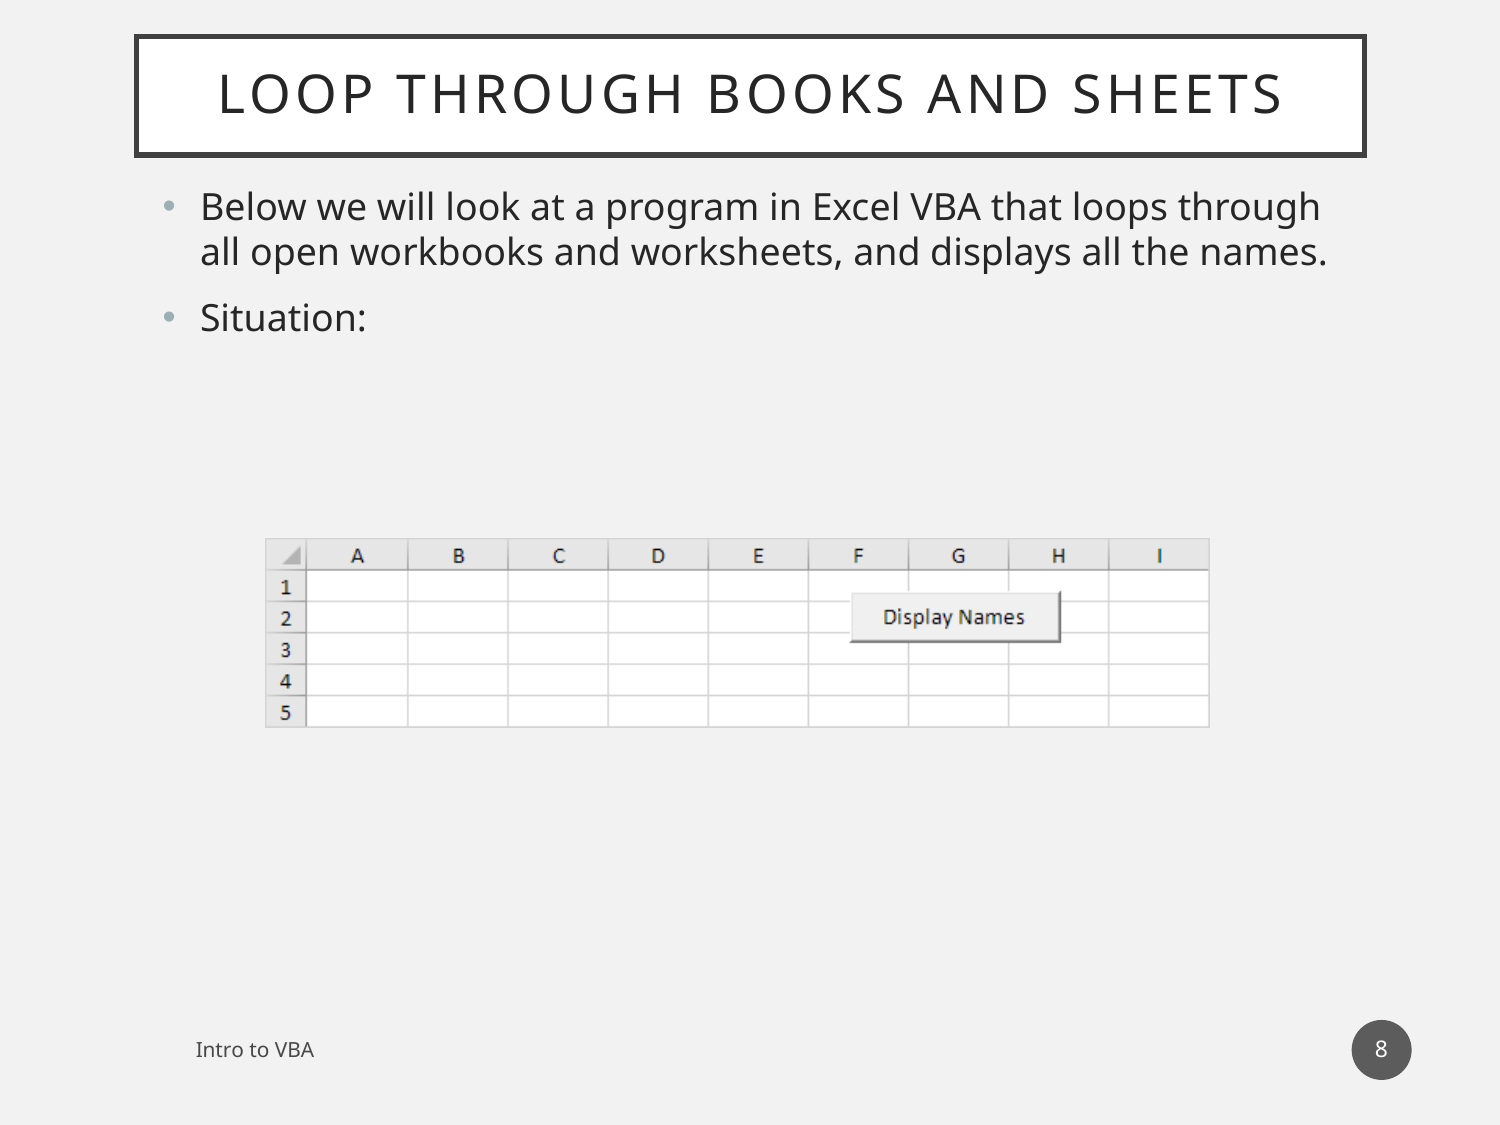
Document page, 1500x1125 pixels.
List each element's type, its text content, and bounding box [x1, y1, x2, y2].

slide_number 8 [1351, 1019, 1412, 1080]
footer Intro to VBA [180, 1023, 929, 1076]
picture [265, 538, 1210, 728]
title LOOP through books and sheets [134, 34, 1367, 158]
list Below we will look at a program in Excel VBA that loops through all open workbooks and worksheets, and displays all the names. Situation: [147, 175, 1365, 377]
